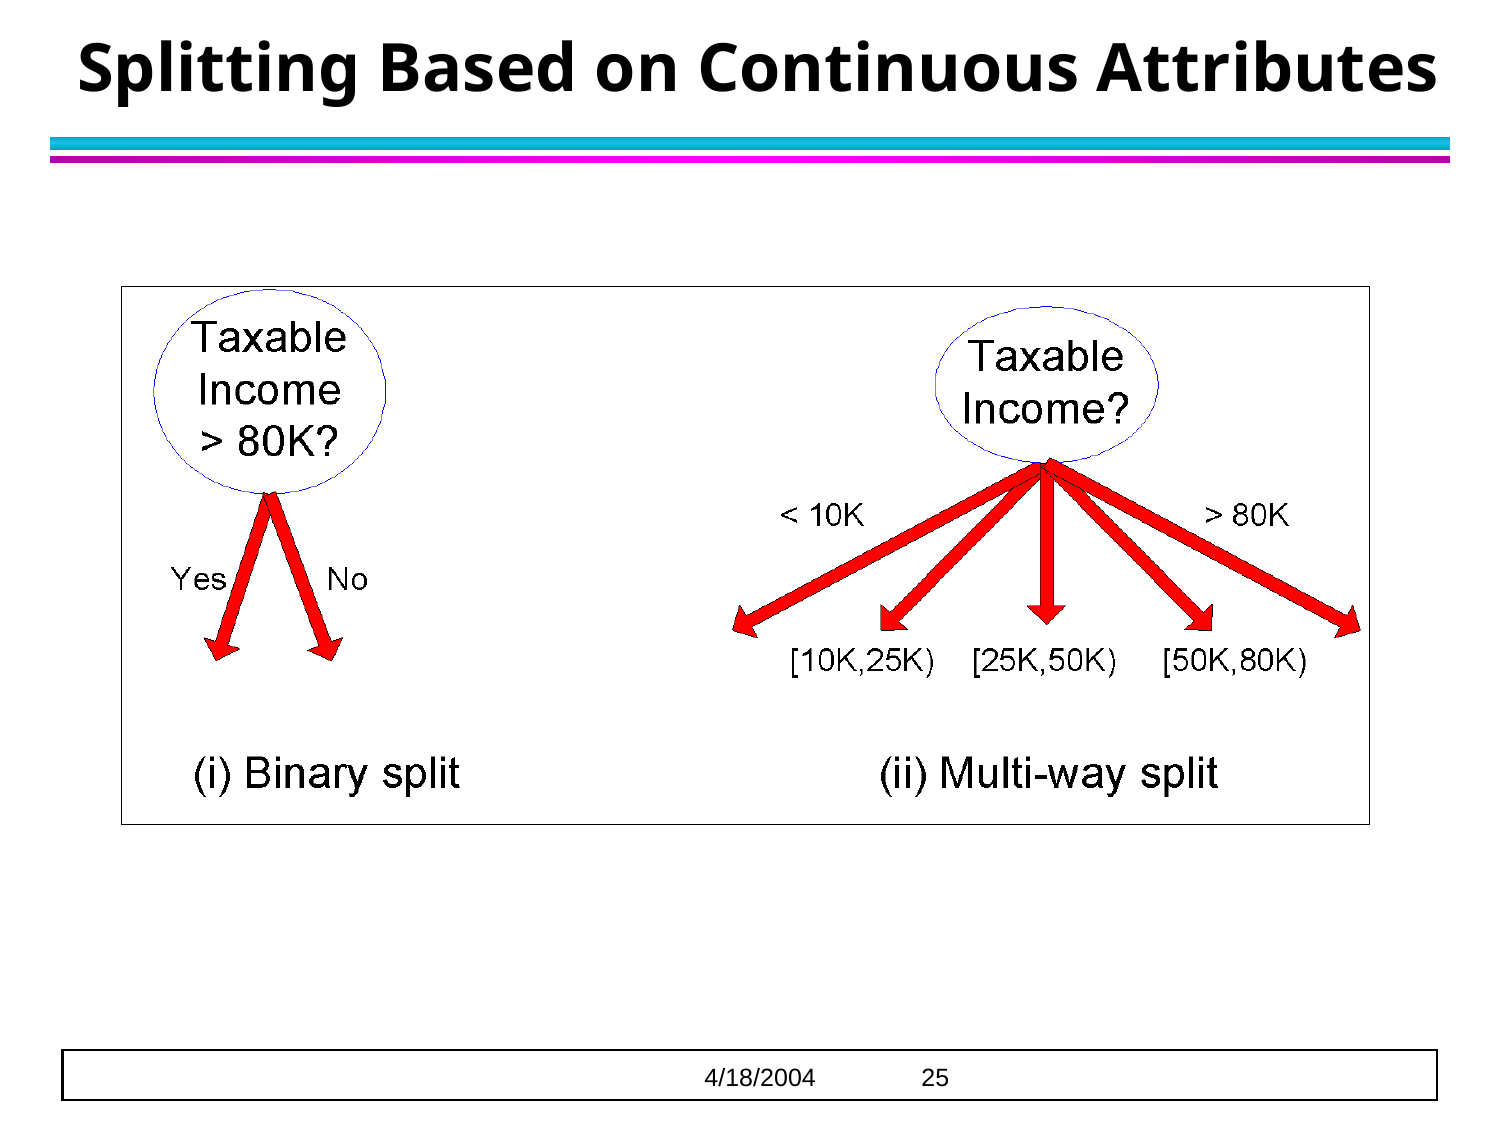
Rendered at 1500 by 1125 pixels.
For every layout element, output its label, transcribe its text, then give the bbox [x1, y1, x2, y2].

title Splitting Based on Continuous Attributes [62, 24, 1463, 113]
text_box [120, 286, 1370, 826]
